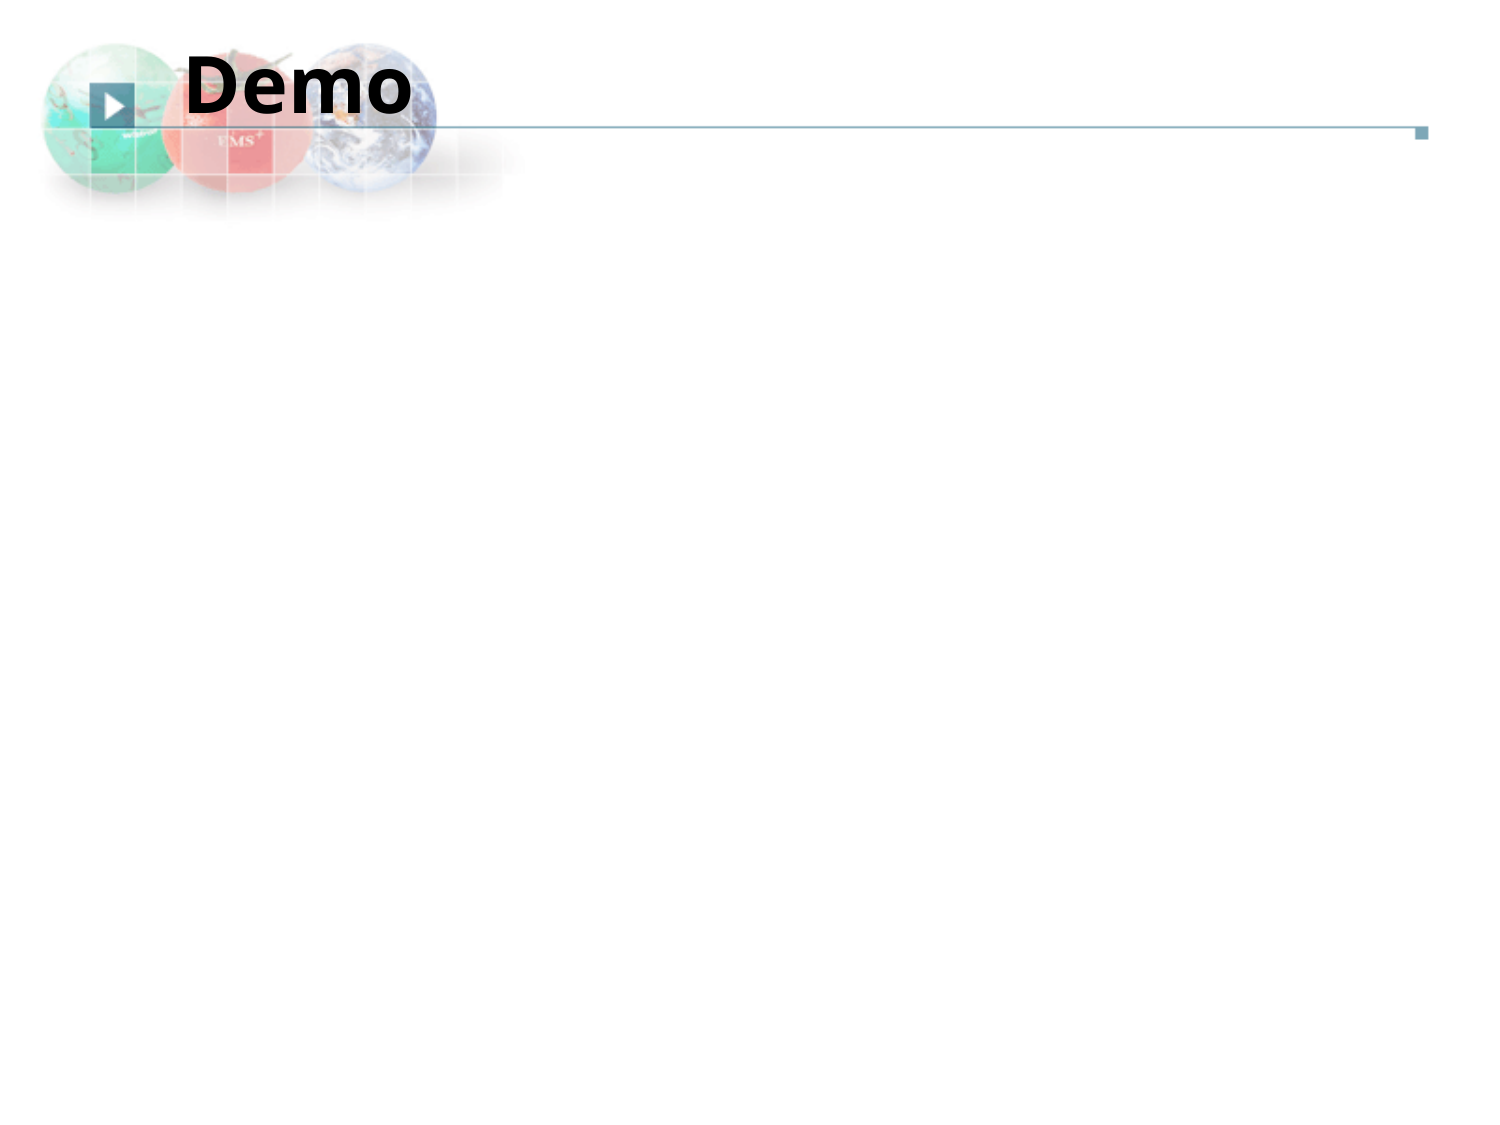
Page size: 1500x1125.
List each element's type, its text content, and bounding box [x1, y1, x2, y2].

text_box Demo [167, 26, 1500, 148]
picture [0, 0, 1500, 238]
